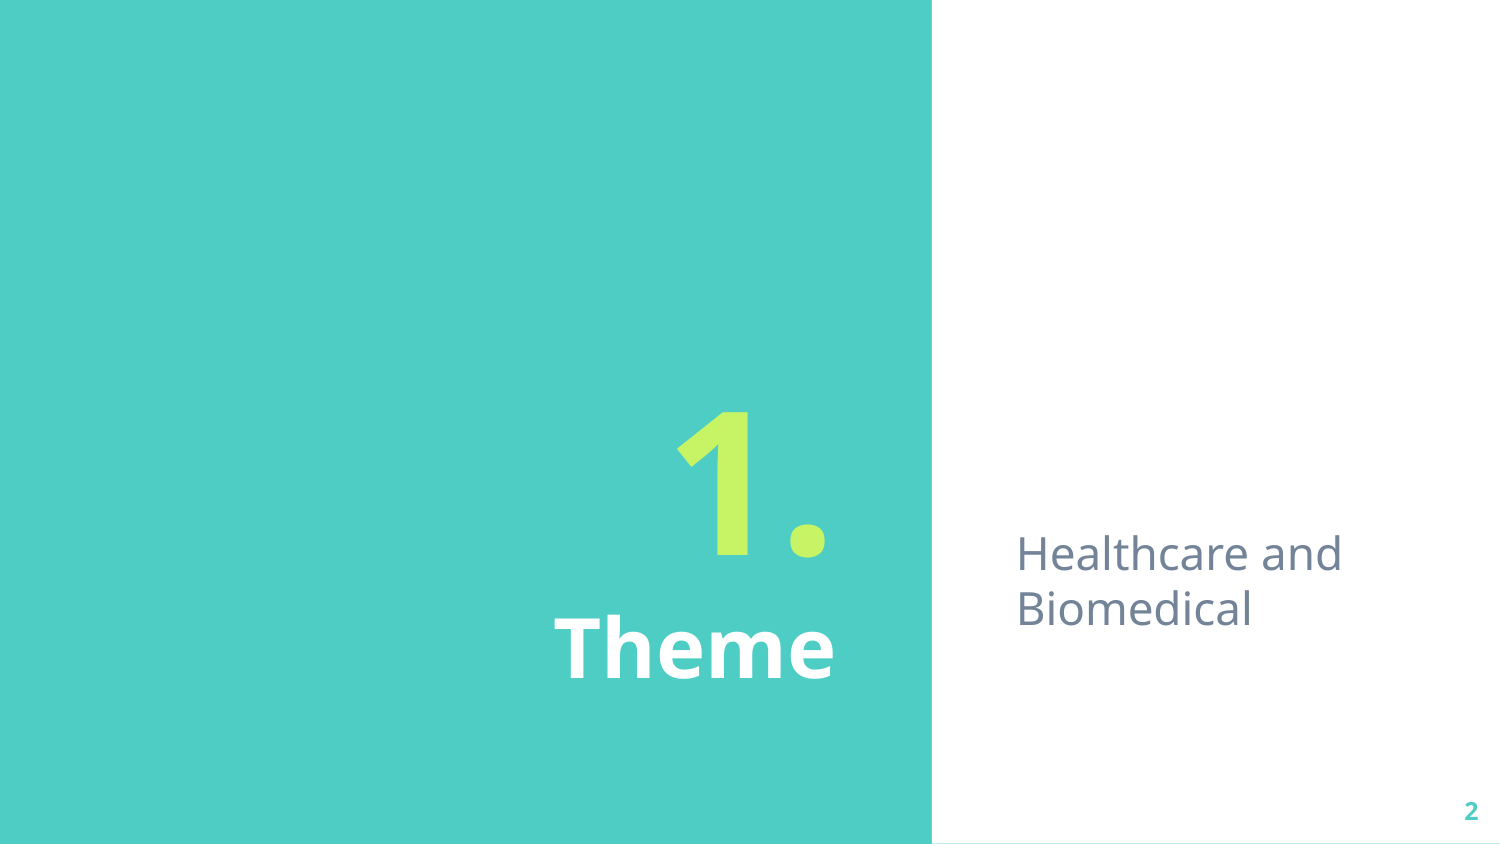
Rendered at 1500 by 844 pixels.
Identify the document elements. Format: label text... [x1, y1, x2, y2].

title 1. Theme [112, 475, 852, 711]
subtitle Healthcare and Biomedical [1000, 328, 1403, 705]
slide_number 2 [1403, 780, 1494, 832]
